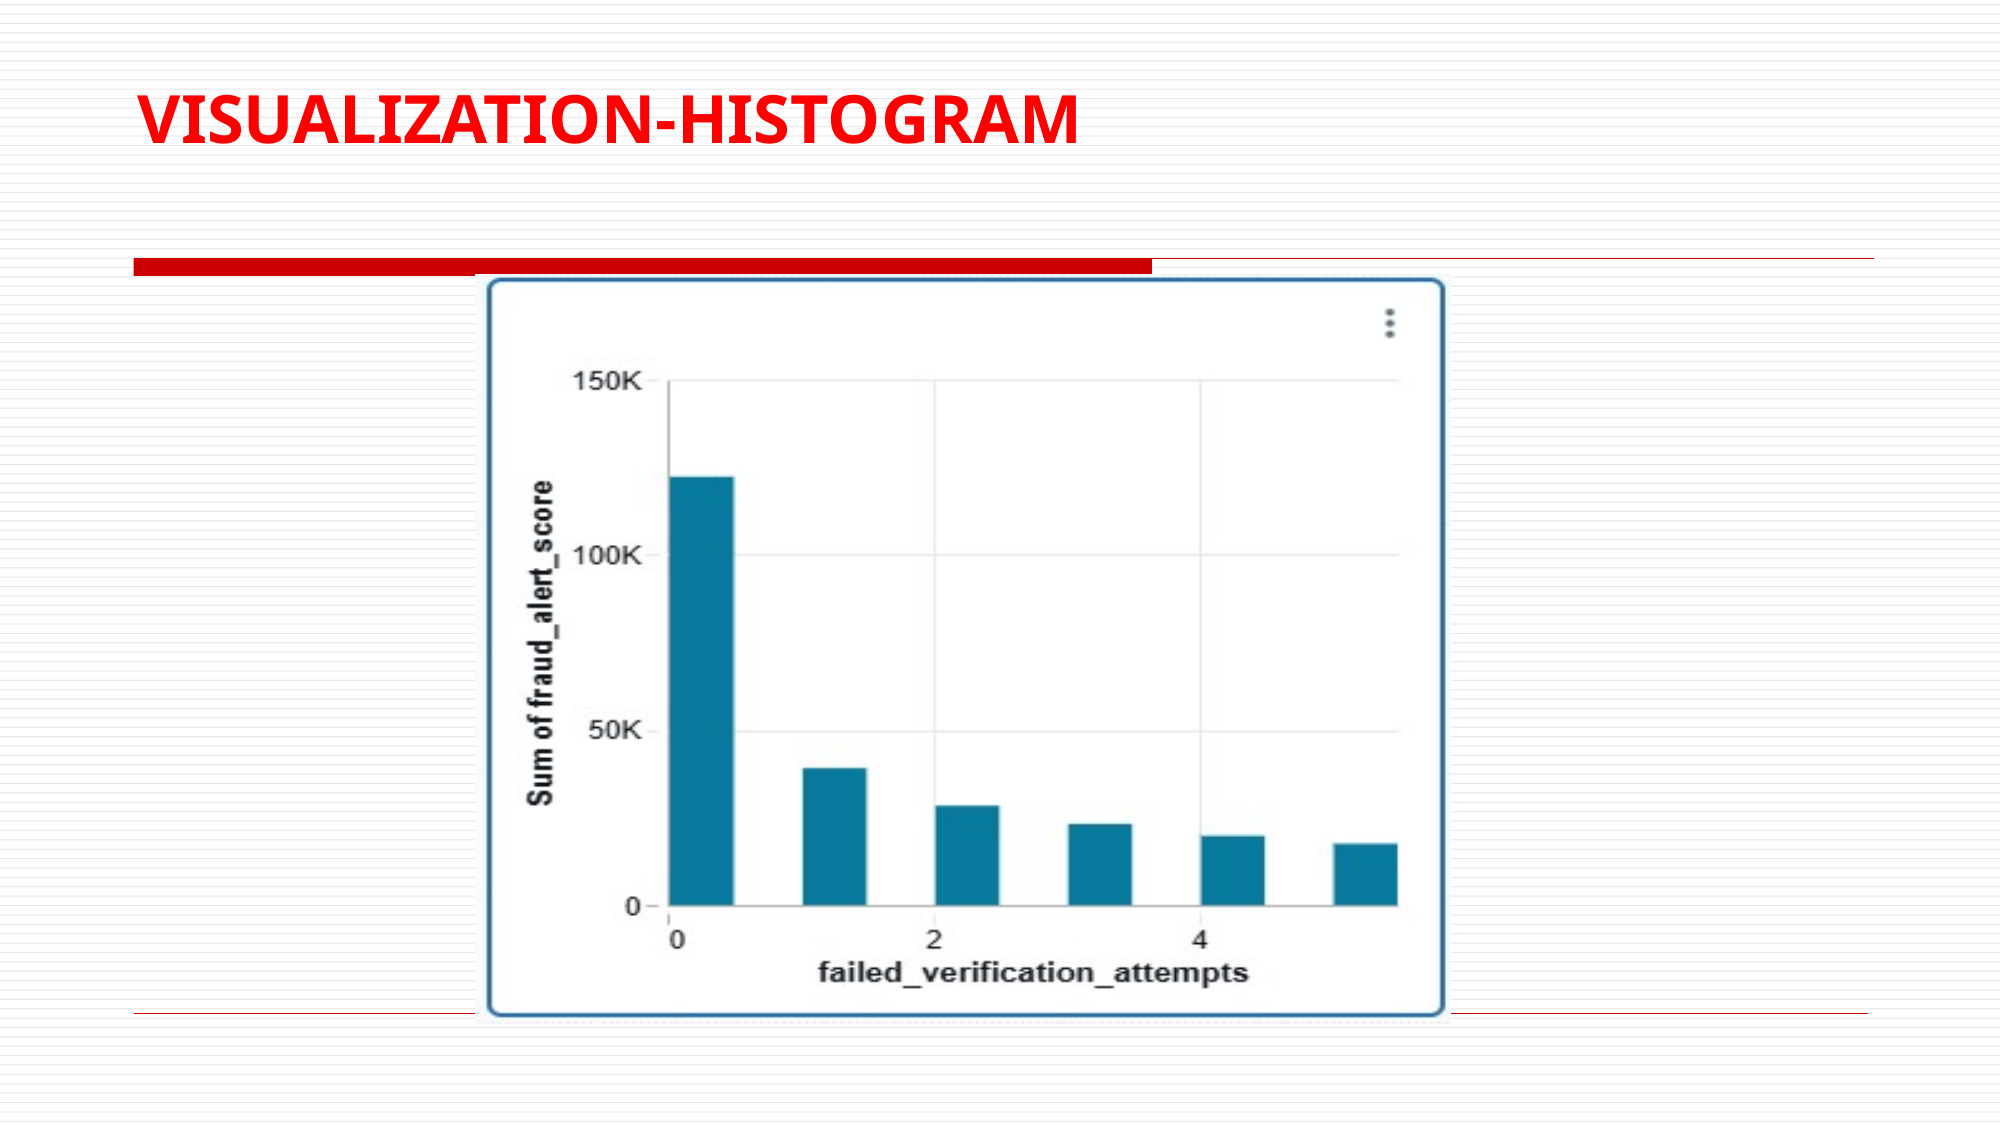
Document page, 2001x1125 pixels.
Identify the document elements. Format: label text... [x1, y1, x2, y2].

picture [0, 0, 2000, 1125]
title VISUALIZATION-HISTOGRAM [138, 77, 1453, 159]
